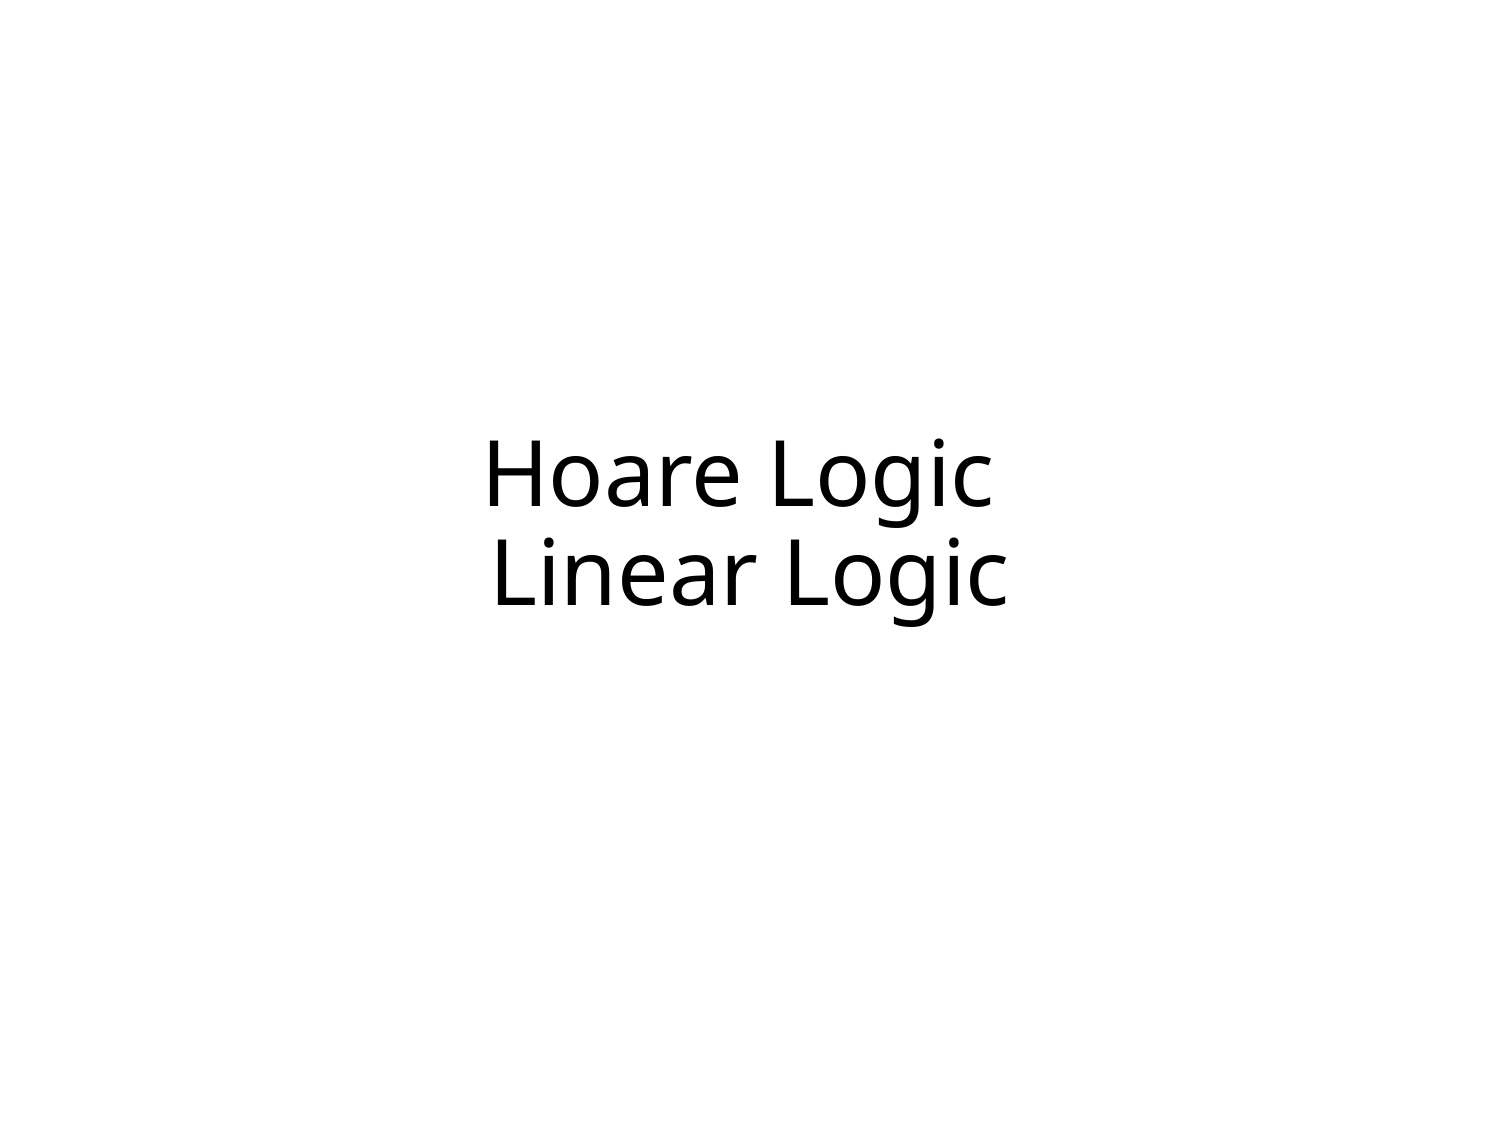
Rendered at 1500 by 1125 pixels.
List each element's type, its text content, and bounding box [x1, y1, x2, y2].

title Hoare Logic Linear Logic [103, 417, 1397, 636]
